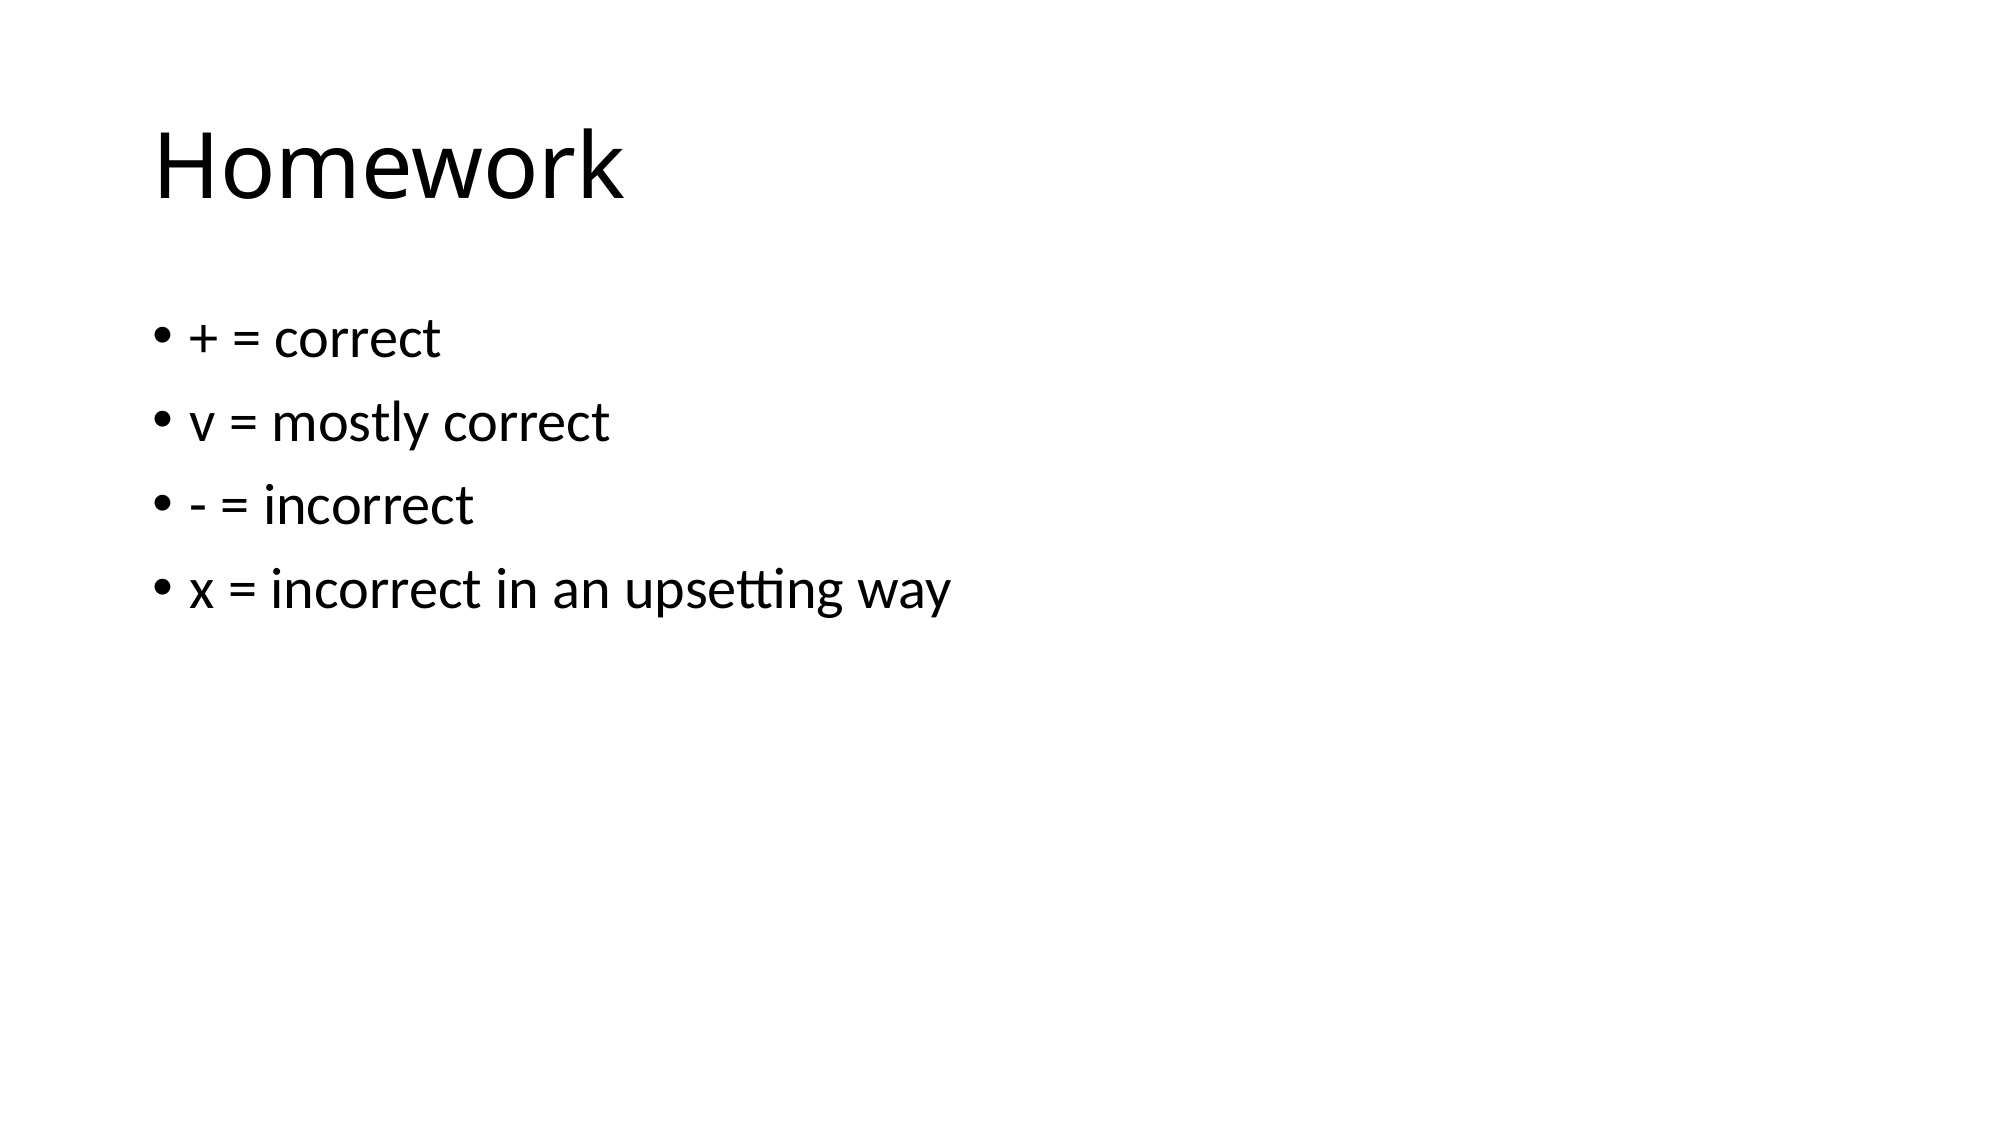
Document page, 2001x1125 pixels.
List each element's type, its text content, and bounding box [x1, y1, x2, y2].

list + = correct v = mostly correct - = incorrect x = incorrect in an upsetting way [137, 299, 1863, 1014]
title Homework [137, 59, 1863, 278]
